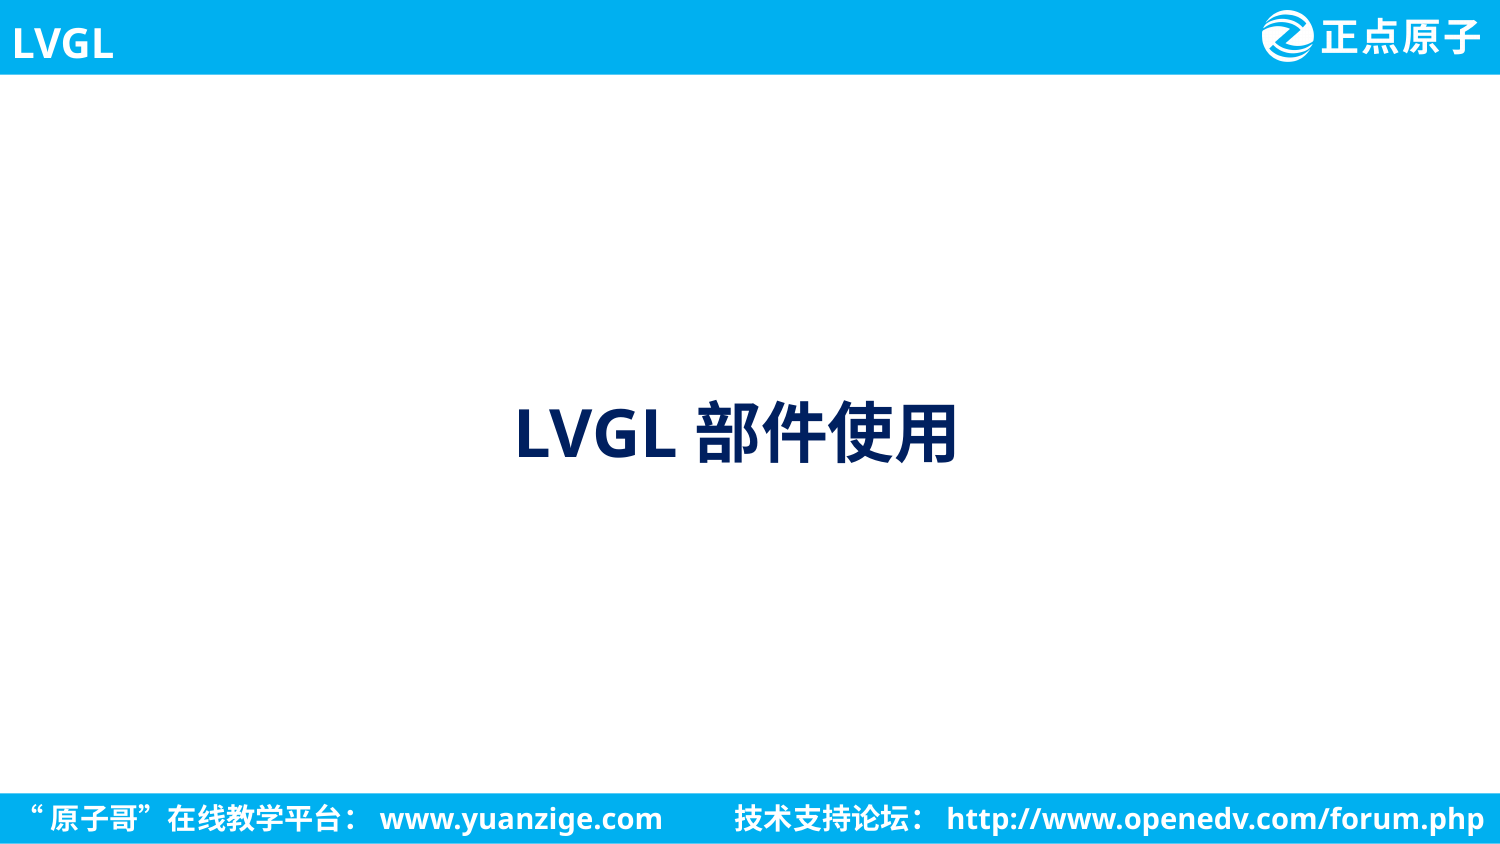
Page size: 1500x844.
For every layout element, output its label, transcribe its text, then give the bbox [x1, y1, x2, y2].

picture [1391, 45, 1397, 53]
text_box LVGL部件使用 [385, 348, 1090, 474]
picture [1263, 27, 1307, 61]
text_box [0, 0, 1500, 76]
picture [1445, 21, 1479, 54]
picture [1431, 44, 1438, 52]
picture [1322, 21, 1357, 52]
text_box “原子哥”在线教学平台：www.yuanzige.com [0, 793, 560, 843]
picture [1367, 18, 1396, 42]
picture [1267, 11, 1313, 45]
text_box 技术支持论坛：http://www.openedv.com/forum.php [560, 793, 1500, 843]
text_box LVGL [0, 0, 967, 75]
picture [1404, 20, 1438, 54]
picture [1364, 45, 1370, 53]
picture [1412, 44, 1418, 52]
